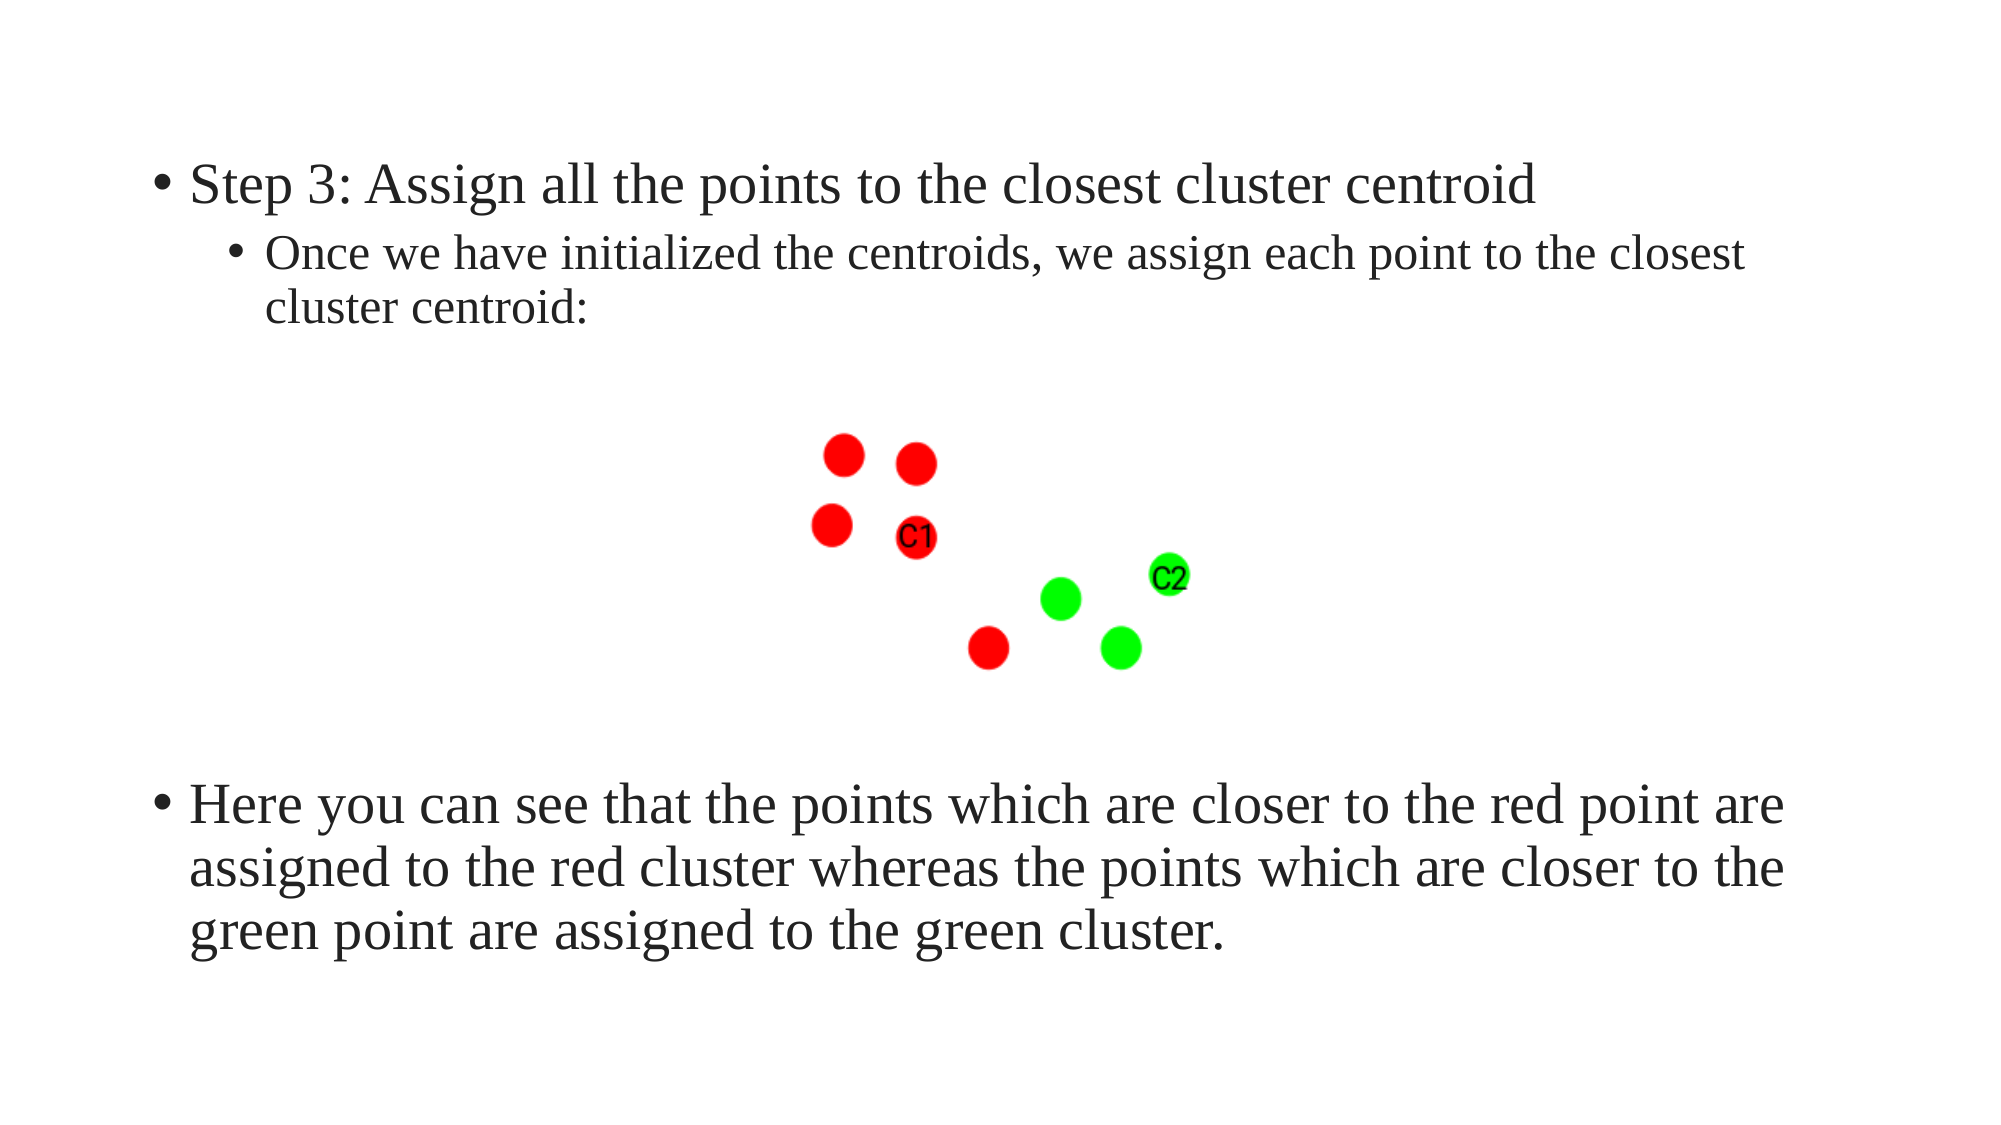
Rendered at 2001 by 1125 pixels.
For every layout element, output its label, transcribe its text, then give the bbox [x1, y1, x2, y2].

picture [792, 427, 1208, 698]
list Step 3: Assign all the points to the closest cluster centroid Once we have initialized the centroids, we assign each point to the closest cluster centroid: Here you can see that the points which are closer to the red point are assigned to the red cluster whereas the points which are closer to the green point are assigned to the green cluster. [137, 145, 1863, 1014]
